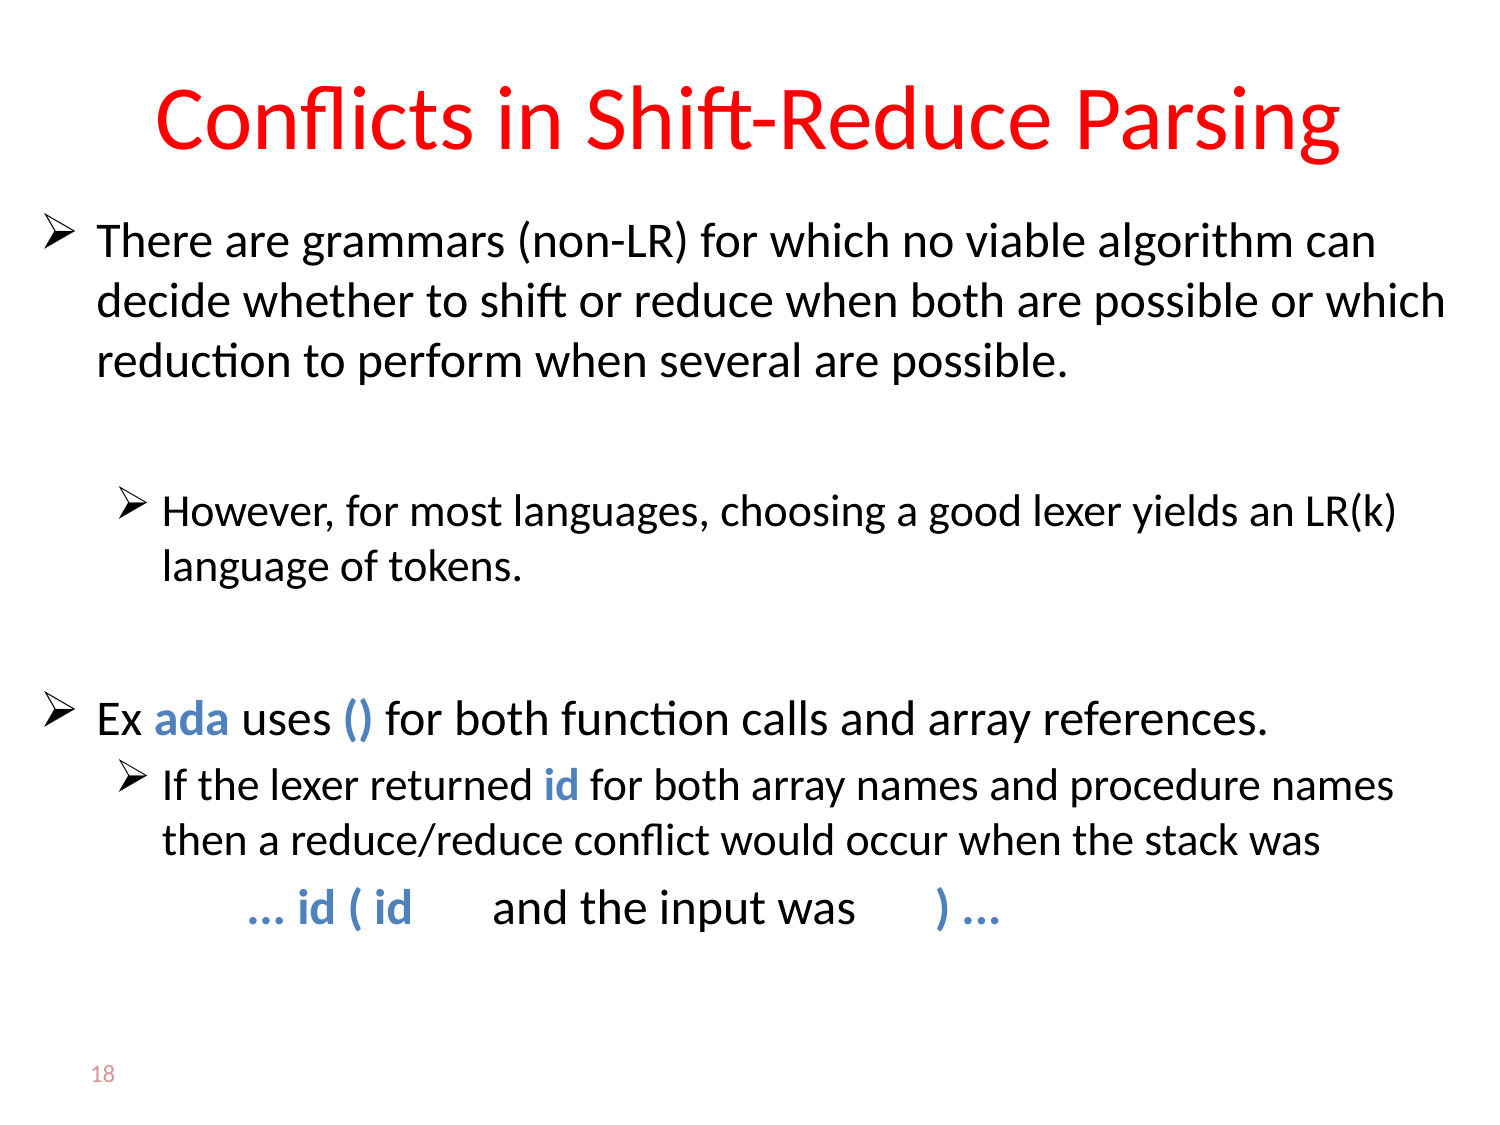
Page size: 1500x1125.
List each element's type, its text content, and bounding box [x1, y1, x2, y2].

title Conflicts in Shift-Reduce Parsing [75, 37, 1425, 188]
list There are grammars (non-LR) for which no viable algorithm can decide whether to shift or reduce when both are possible or which reduction to perform when several are possible. However, for most languages, choosing a good lexer yields an LR(k) language of tokens. Ex ada uses () for both function calls and array references. If the lexer returned id for both array names and procedure names then a reduce/reduce conflict would occur when the stack was ... id ( id and the input was ) ... [24, 200, 1475, 1025]
slide_number 18 [75, 1042, 425, 1103]
